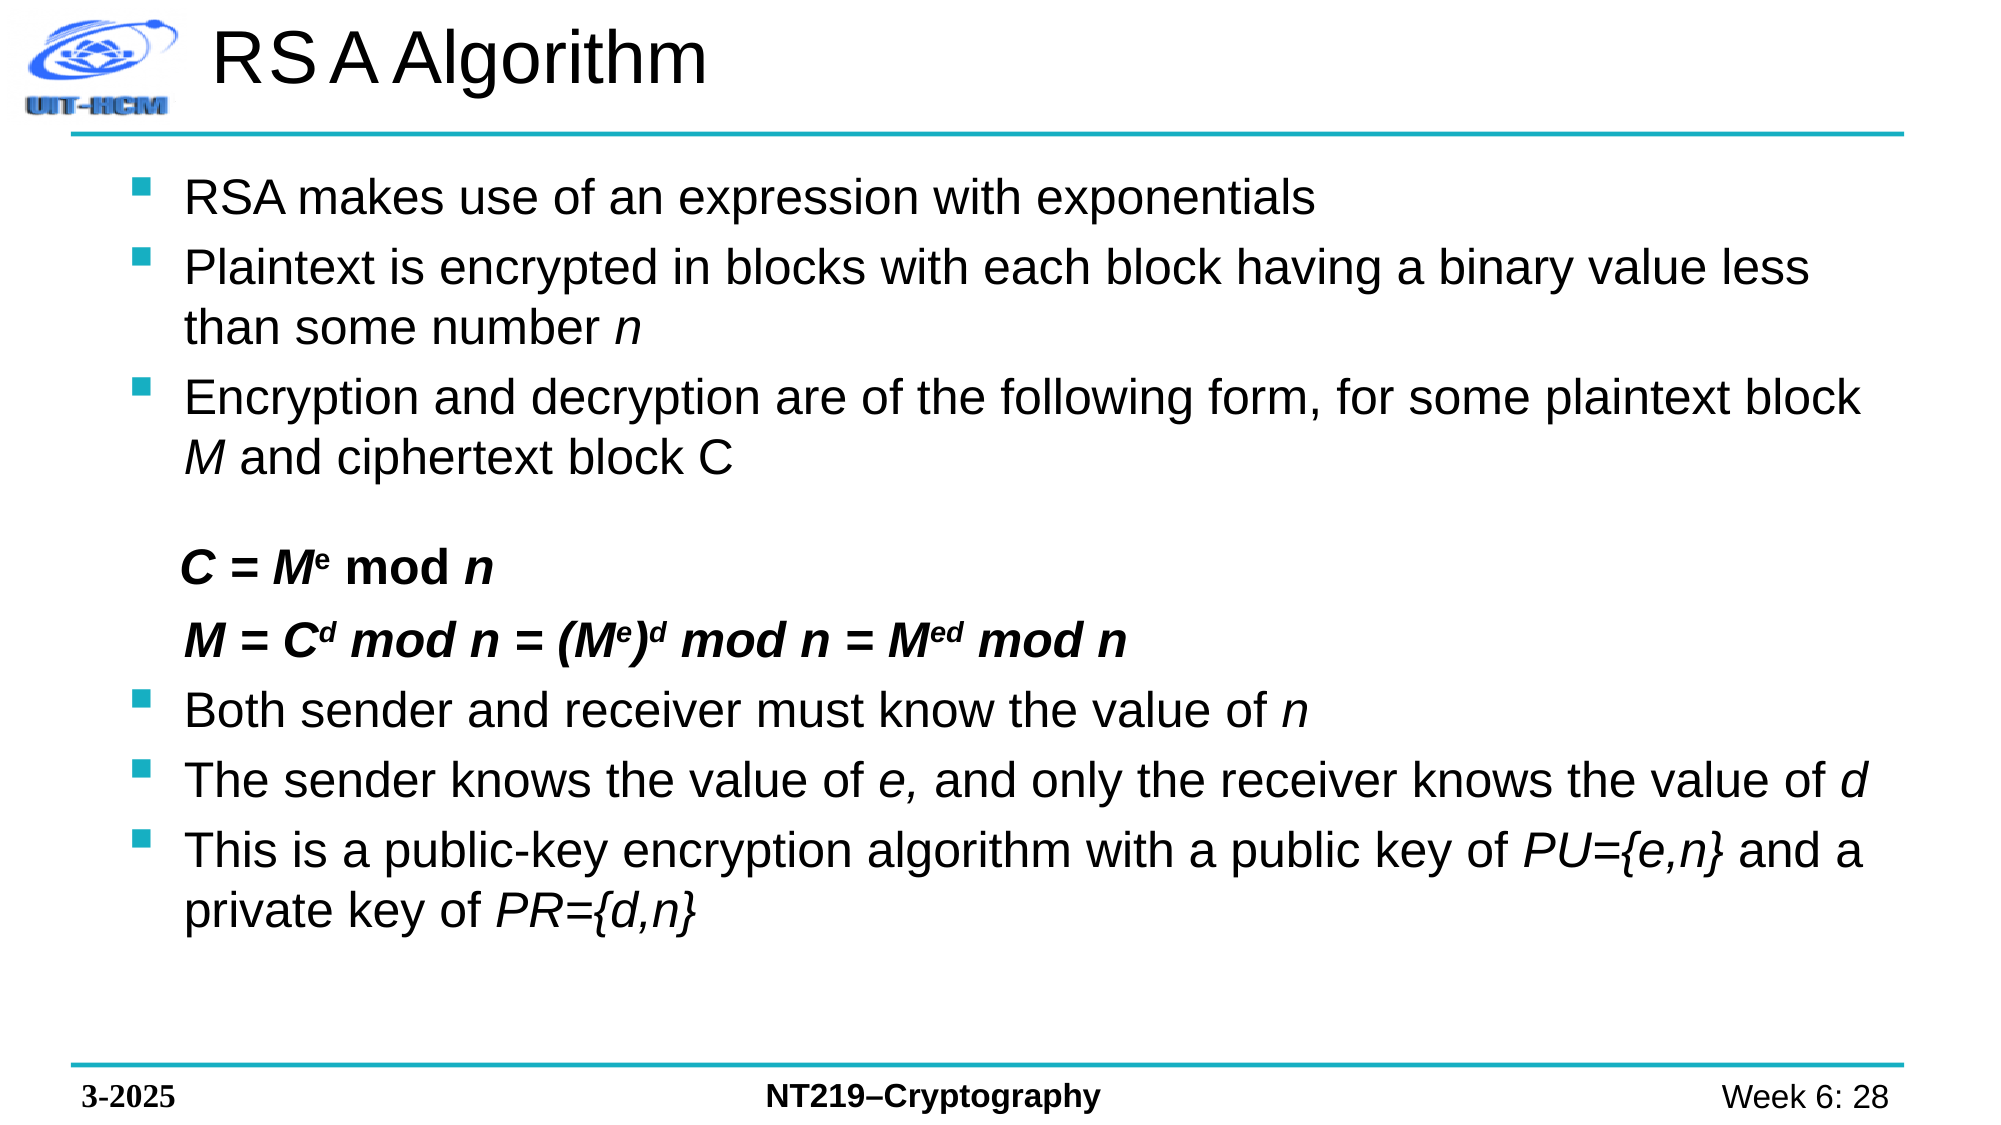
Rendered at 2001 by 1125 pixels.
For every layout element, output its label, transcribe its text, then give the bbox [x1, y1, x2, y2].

picture [7, 8, 196, 125]
title R S A Algorithm [196, 0, 1514, 155]
list RSA makes use of an expression with exponentials Plaintext is encrypted in blocks with each block having a binary value less than some number n Encryption and decryption are of the following form, for some plaintext block M and ciphertext block C [112, 156, 1922, 504]
list C = Me mod n M = Cd mod n = (Me)d mod n = Med mod n Both sender and receiver must know the value of n The sender knows the value of e, and only the receiver knows the value of d This is a public-key encryption algorithm with a public key of PU={e,n} and a private key of PR={d,n} [112, 527, 1888, 1023]
